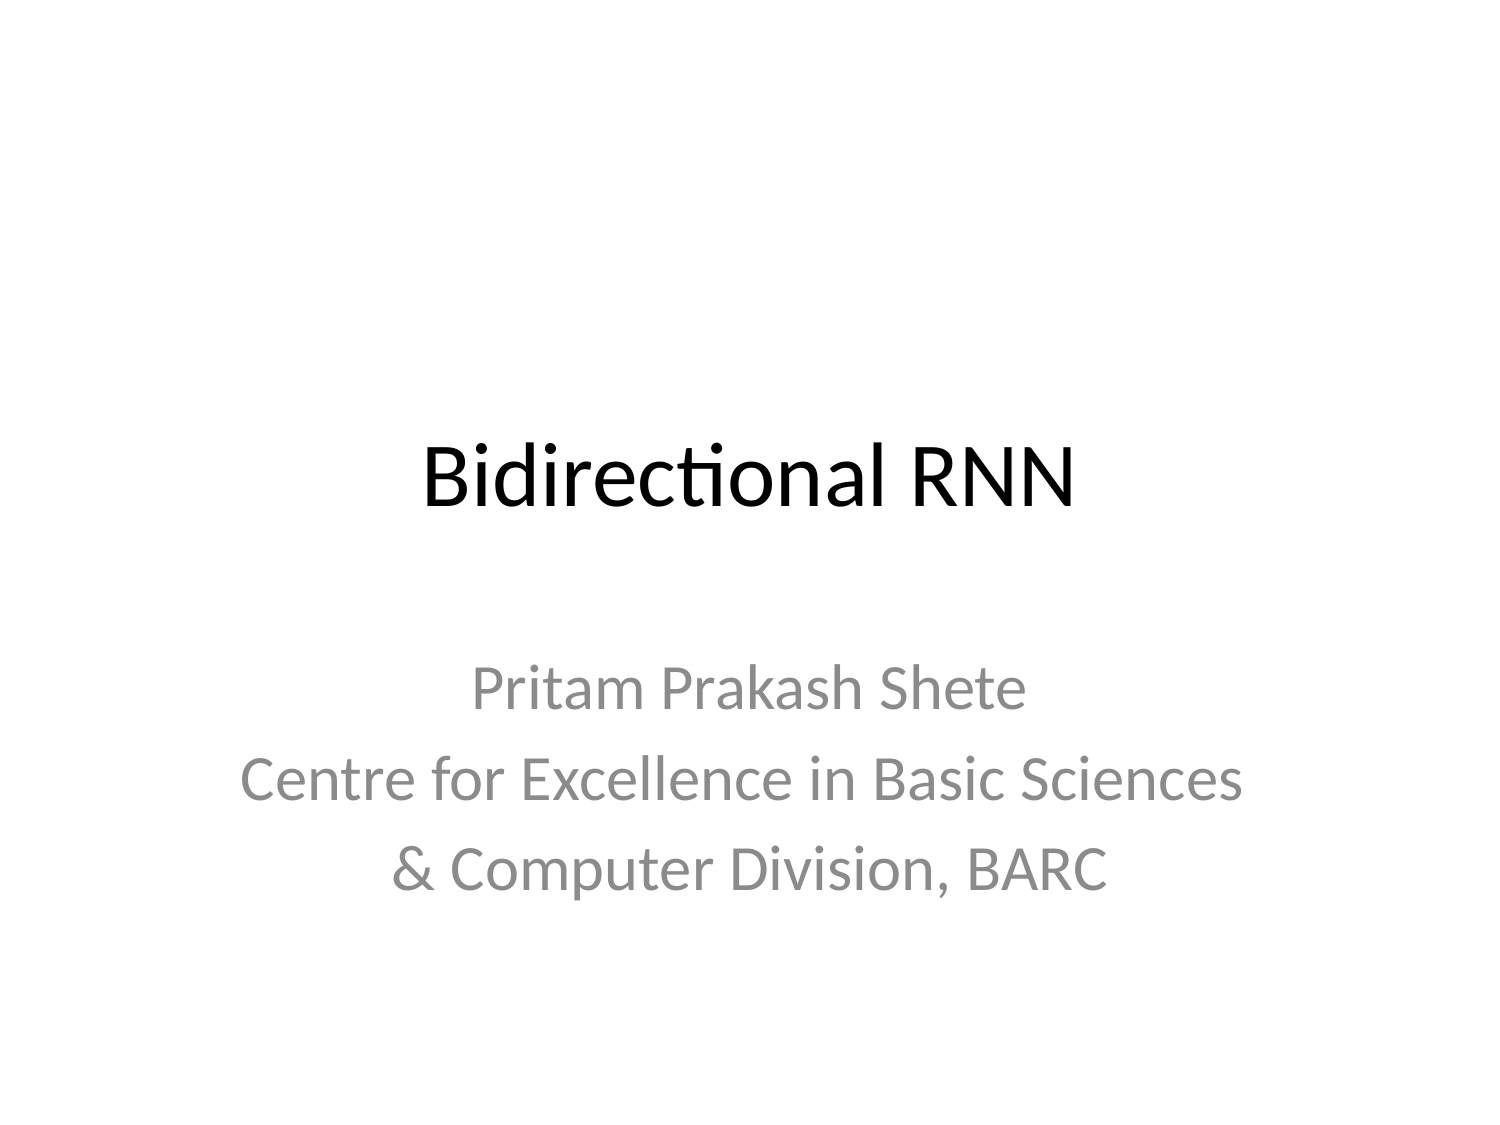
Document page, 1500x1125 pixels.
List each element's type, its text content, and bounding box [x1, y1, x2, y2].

title Bidirectional RNN [112, 349, 1388, 591]
subtitle Pritam Prakash Shete Centre for Excellence in Basic Sciences & Computer Division, BARC [225, 637, 1275, 925]
